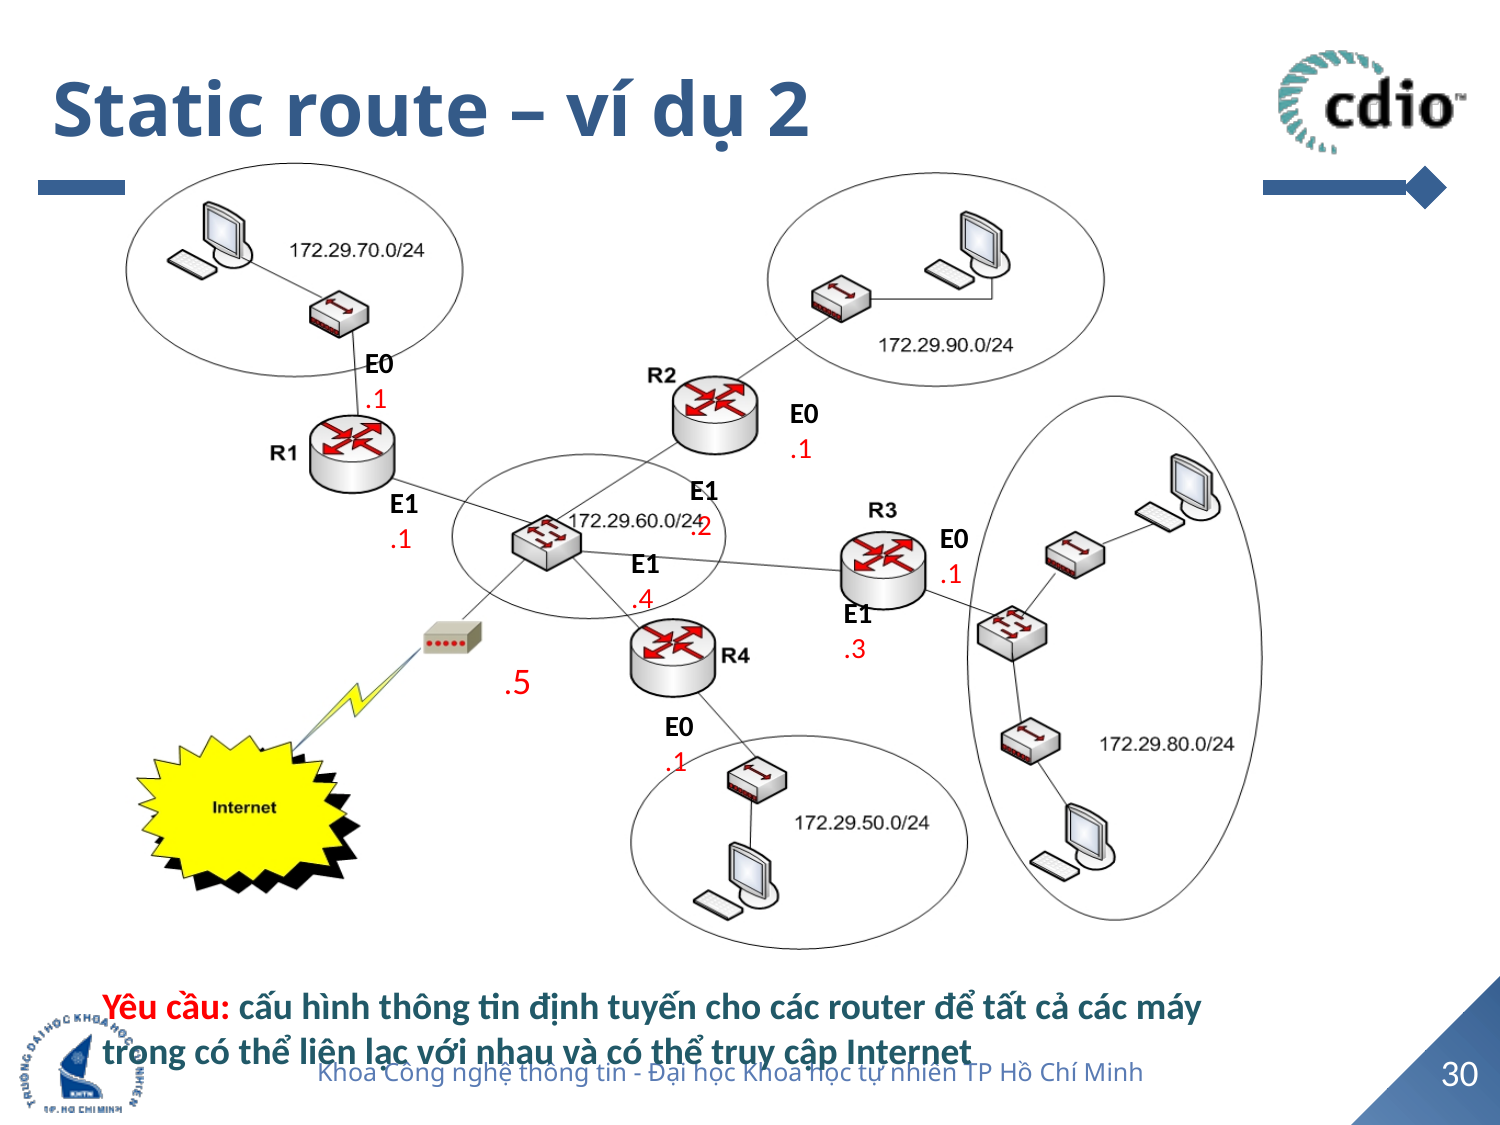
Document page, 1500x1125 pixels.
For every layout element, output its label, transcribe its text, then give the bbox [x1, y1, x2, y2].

slide_number 30 [1419, 1041, 1500, 1102]
text_box Yêu cầu: cấu hình thông tin định tuyến cho các router để tất cả các máy trong có thể liên lạc với nhau và có thể truy cập Internet [87, 974, 1300, 1080]
picture [18, 1014, 144, 1113]
footer Khoa Công nghệ thông tin - Đại học Khoa học tự nhiên TP Hồ Chí Minh [187, 1043, 1275, 1104]
title Static route – ví dụ 2 [37, 12, 1473, 200]
picture [124, 162, 1263, 951]
